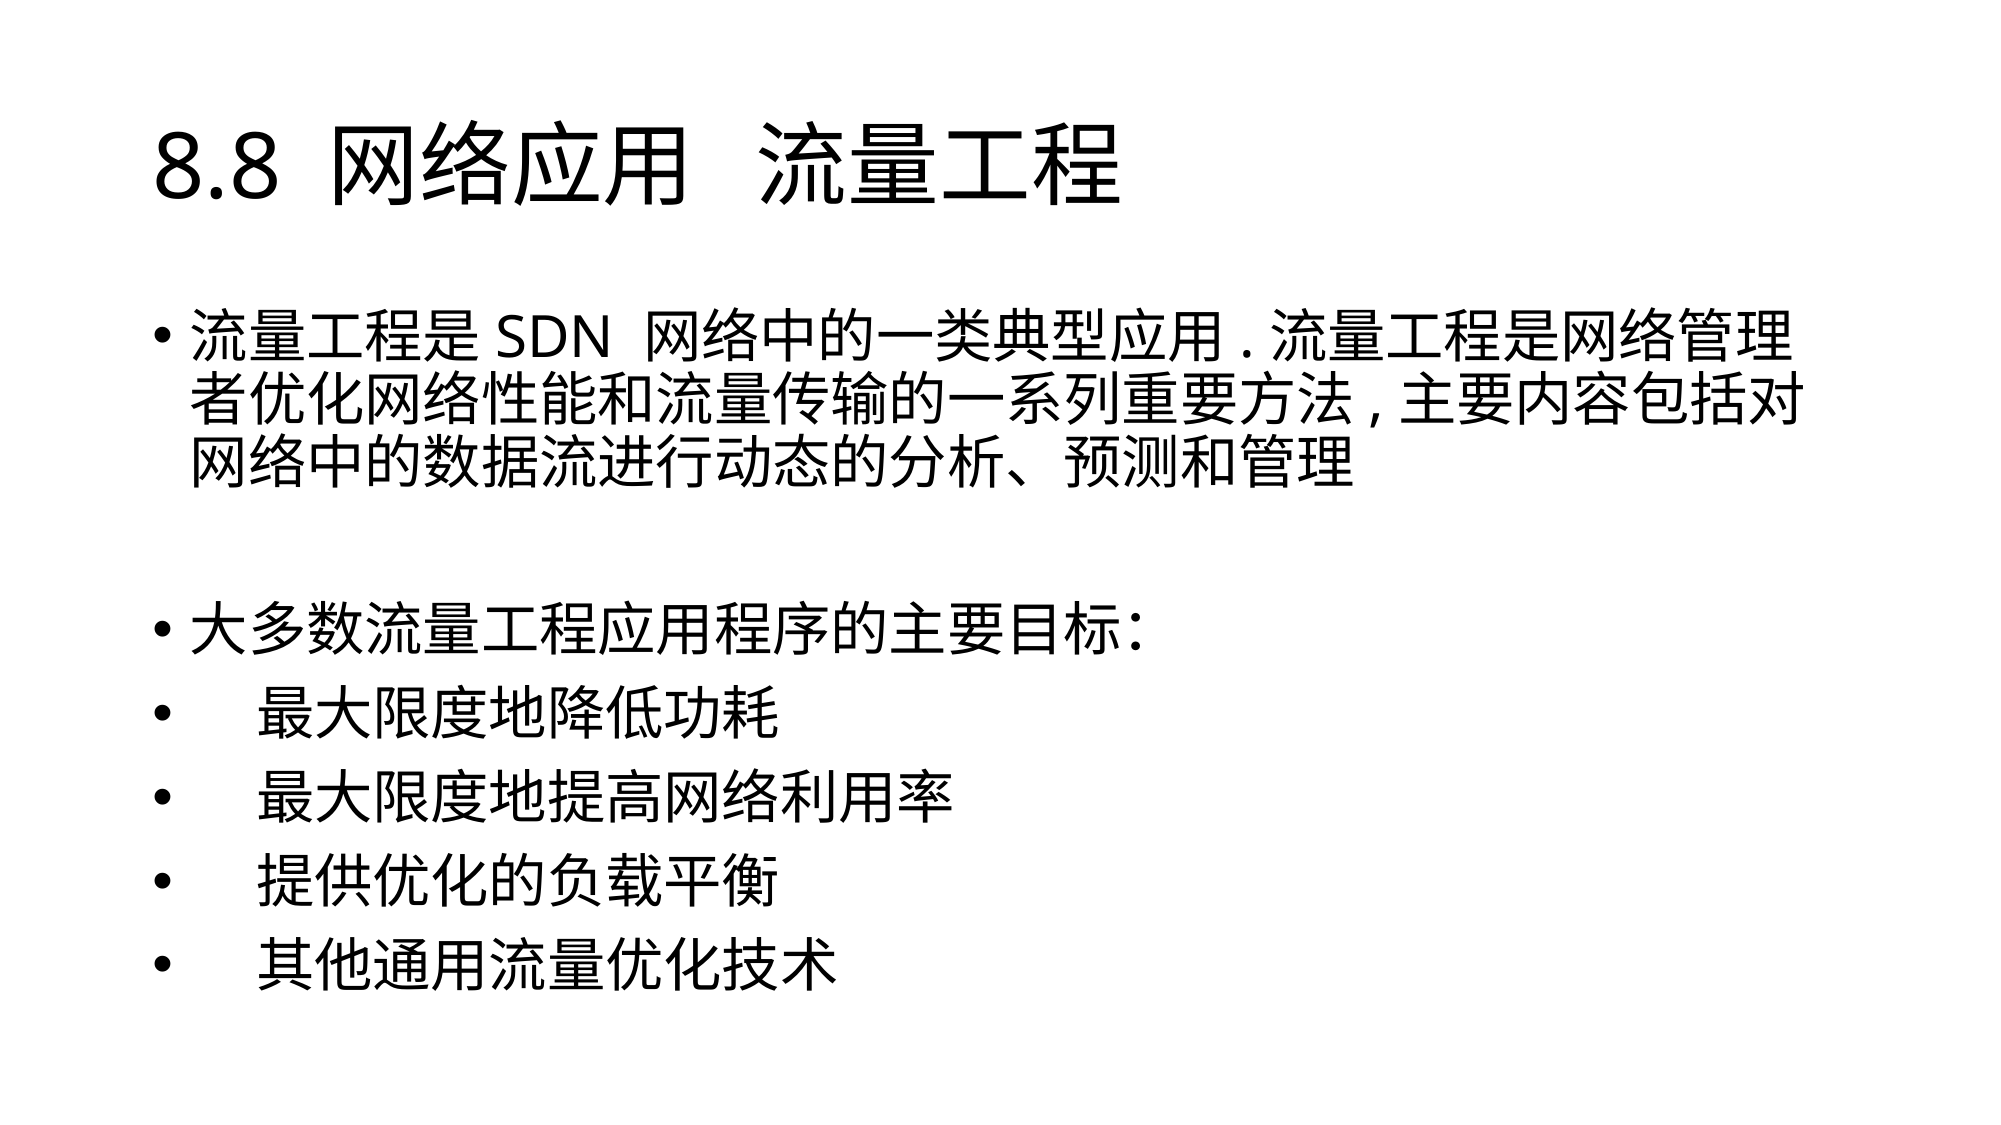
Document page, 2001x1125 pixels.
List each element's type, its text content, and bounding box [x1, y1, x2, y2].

title 8.8 网络应用 流量工程 [137, 59, 1863, 278]
list 流量工程是SDN 网络中的一类典型应用.流量工程是网络管理者优化网络性能和流量传输的一系列重要方法,主要内容包括对网络中的数据流进行动态的分析、预测和管理 大多数流量工程应用程序的主要目标： 最大限度地降低功耗 最大限度地提高网络利用率 提供优化的负载平衡 其他通用流量优化技术 [137, 299, 1863, 1014]
